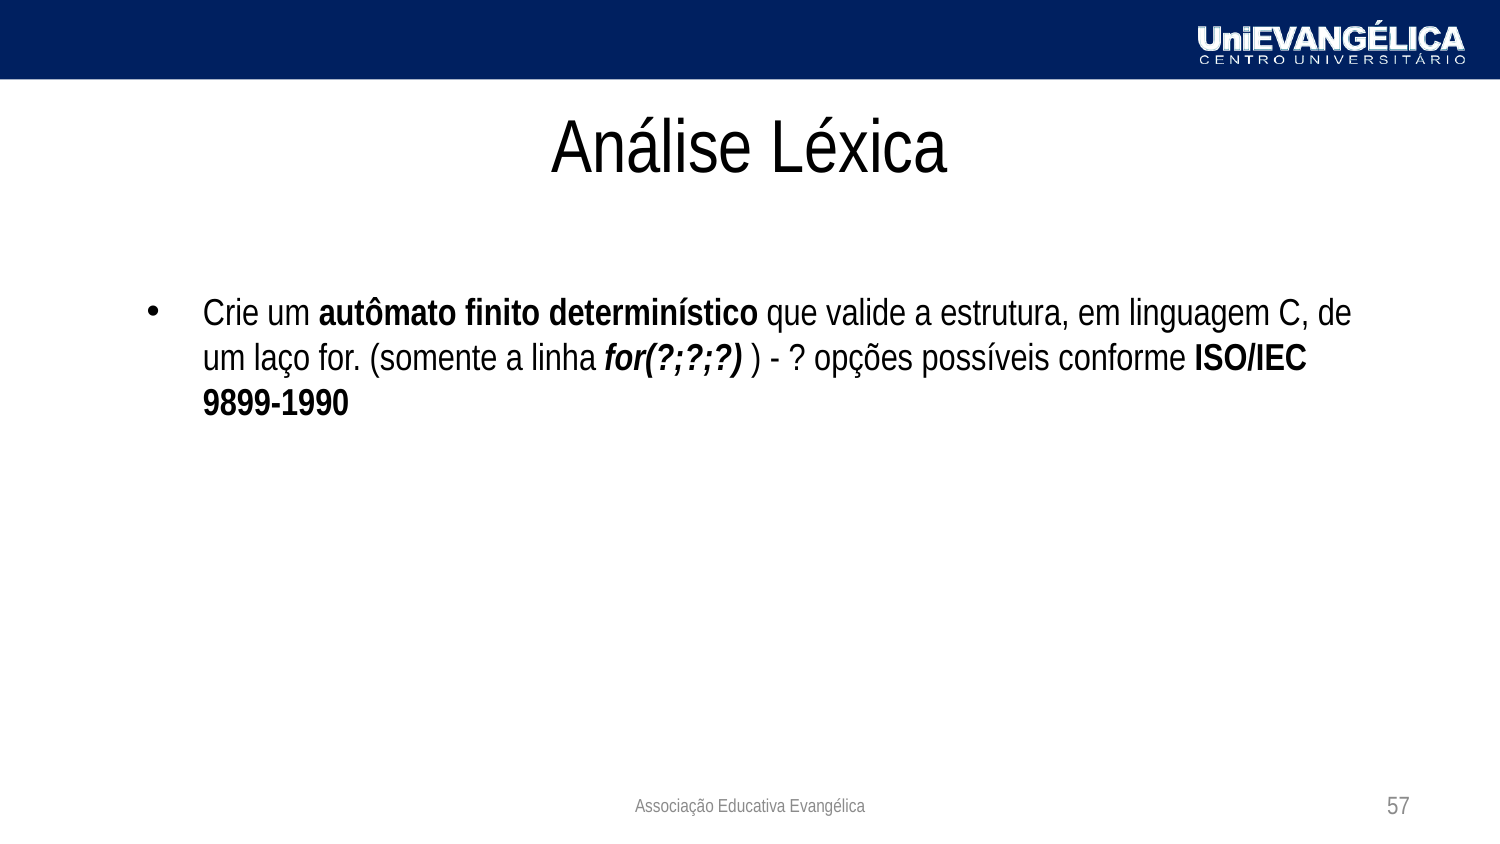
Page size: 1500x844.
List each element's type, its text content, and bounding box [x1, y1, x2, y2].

footer Associação Educativa Evangélica [512, 782, 988, 827]
title Análise Léxica [75, 79, 1425, 205]
slide_number 57 [1074, 782, 1425, 827]
list Crie um autômato finito determinístico que valide a estrutura, em linguagem C, de um laço for. (somente a linha for(?;?;?) ) - ? opções possíveis conforme ISO/IEC 9899-1990 [131, 228, 1394, 771]
